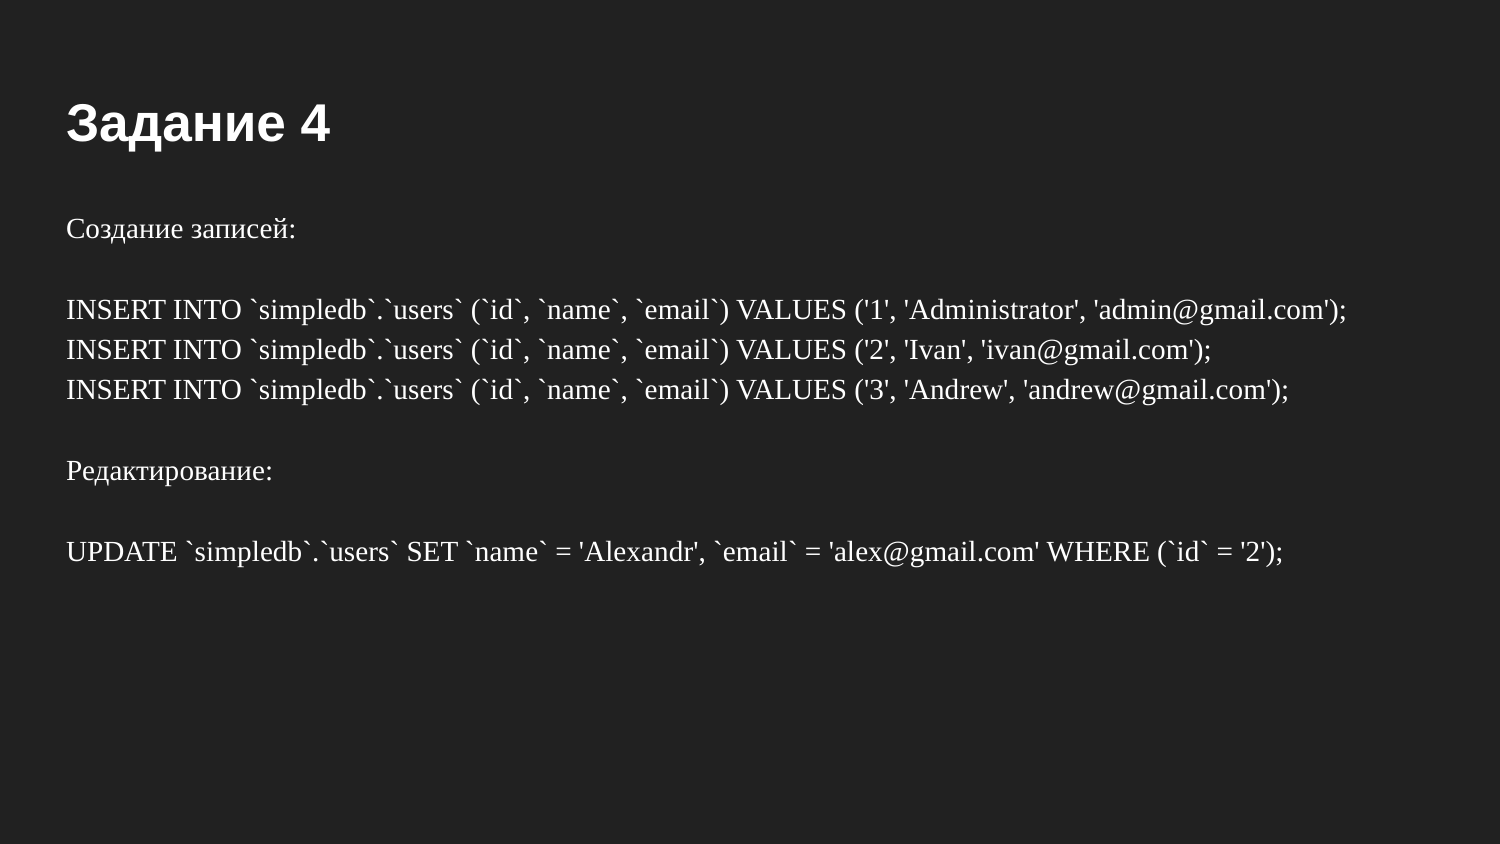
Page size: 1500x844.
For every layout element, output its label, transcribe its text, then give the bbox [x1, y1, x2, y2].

title Задание 4 [51, 72, 1449, 167]
list Создание записей: INSERT INTO `simpledb`.`users` (`id`, `name`, `email`) VALUES ('1', 'Administrator', 'admin@gmail.com'); INSERT INTO `simpledb`.`users` (`id`, `name`, `email`) VALUES ('2', 'Ivan', 'ivan@gmail.com'); INSERT INTO `simpledb`.`users` (`id`, `name`, `email`) VALUES ('3', 'Andrew', 'andrew@gmail.com'); Редактирование: UPDATE `simpledb`.`users` SET `name` = 'Alexandr', `email` = 'alex@gmail.com' WHERE (`id` = '2'); [51, 189, 1449, 750]
